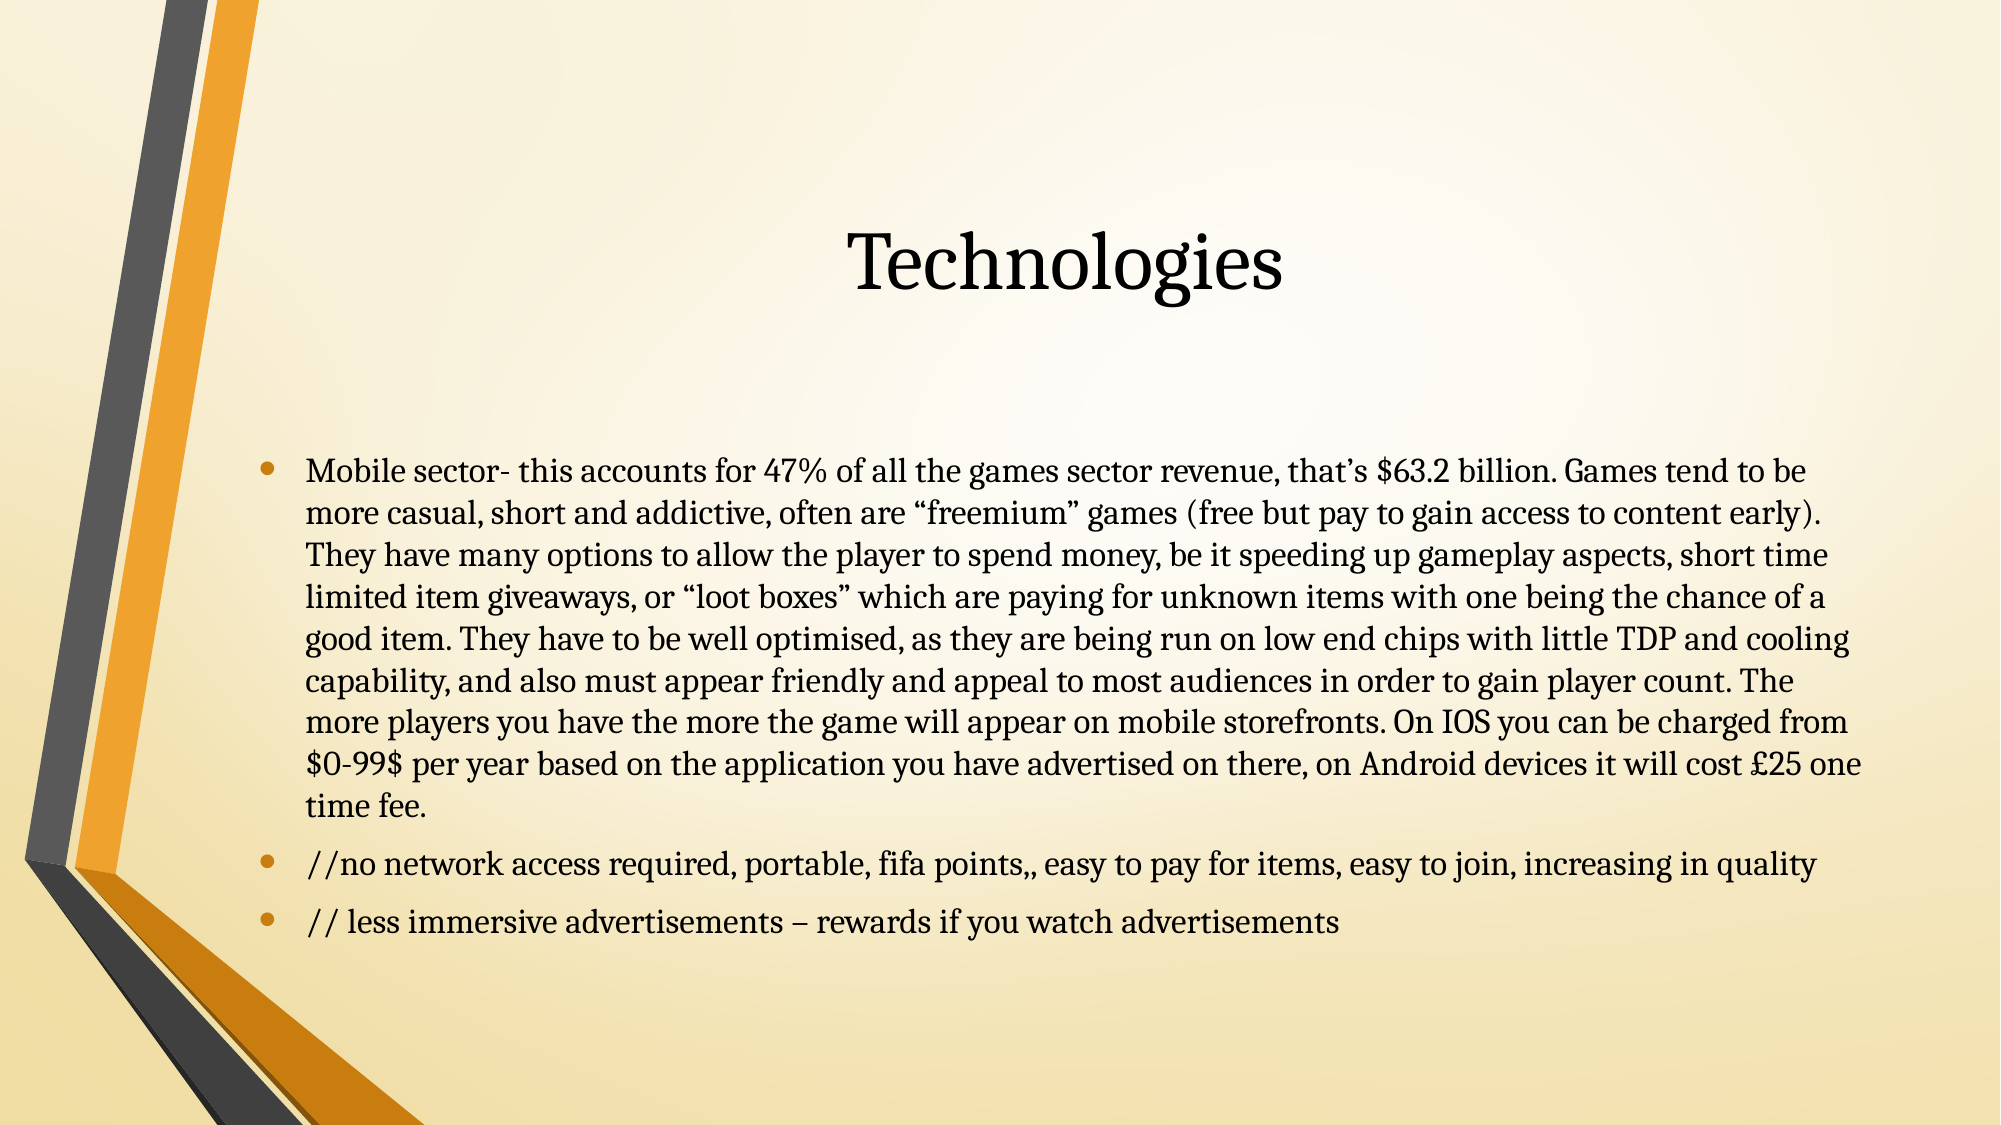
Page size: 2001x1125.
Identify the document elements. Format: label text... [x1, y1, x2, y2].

list Mobile sector- this accounts for 47% of all the games sector revenue, that’s $63.2 billion. Games tend to be more casual, short and addictive, often are “freemium” games (free but pay to gain access to content early). They have many options to allow the player to spend money, be it speeding up gameplay aspects, short time limited item giveaways, or “loot boxes” which are paying for unknown items with one being the chance of a good item. They have to be well optimised, as they are being run on low end chips with little TDP and cooling capability, and also must appear friendly and appeal to most audiences in order to gain player count. The more players you have the more the game will appear on mobile storefronts. On IOS you can be charged from $0-99$ per year based on the application you have advertised on there, on Android devices it will cost £25 one time fee. //no network access required, portable, fifa points,, easy to pay for items, easy to join, increasing in quality // less immersive advertisements – rewards if you watch advertisements [243, 437, 1887, 950]
title Technologies [243, 112, 1887, 400]
